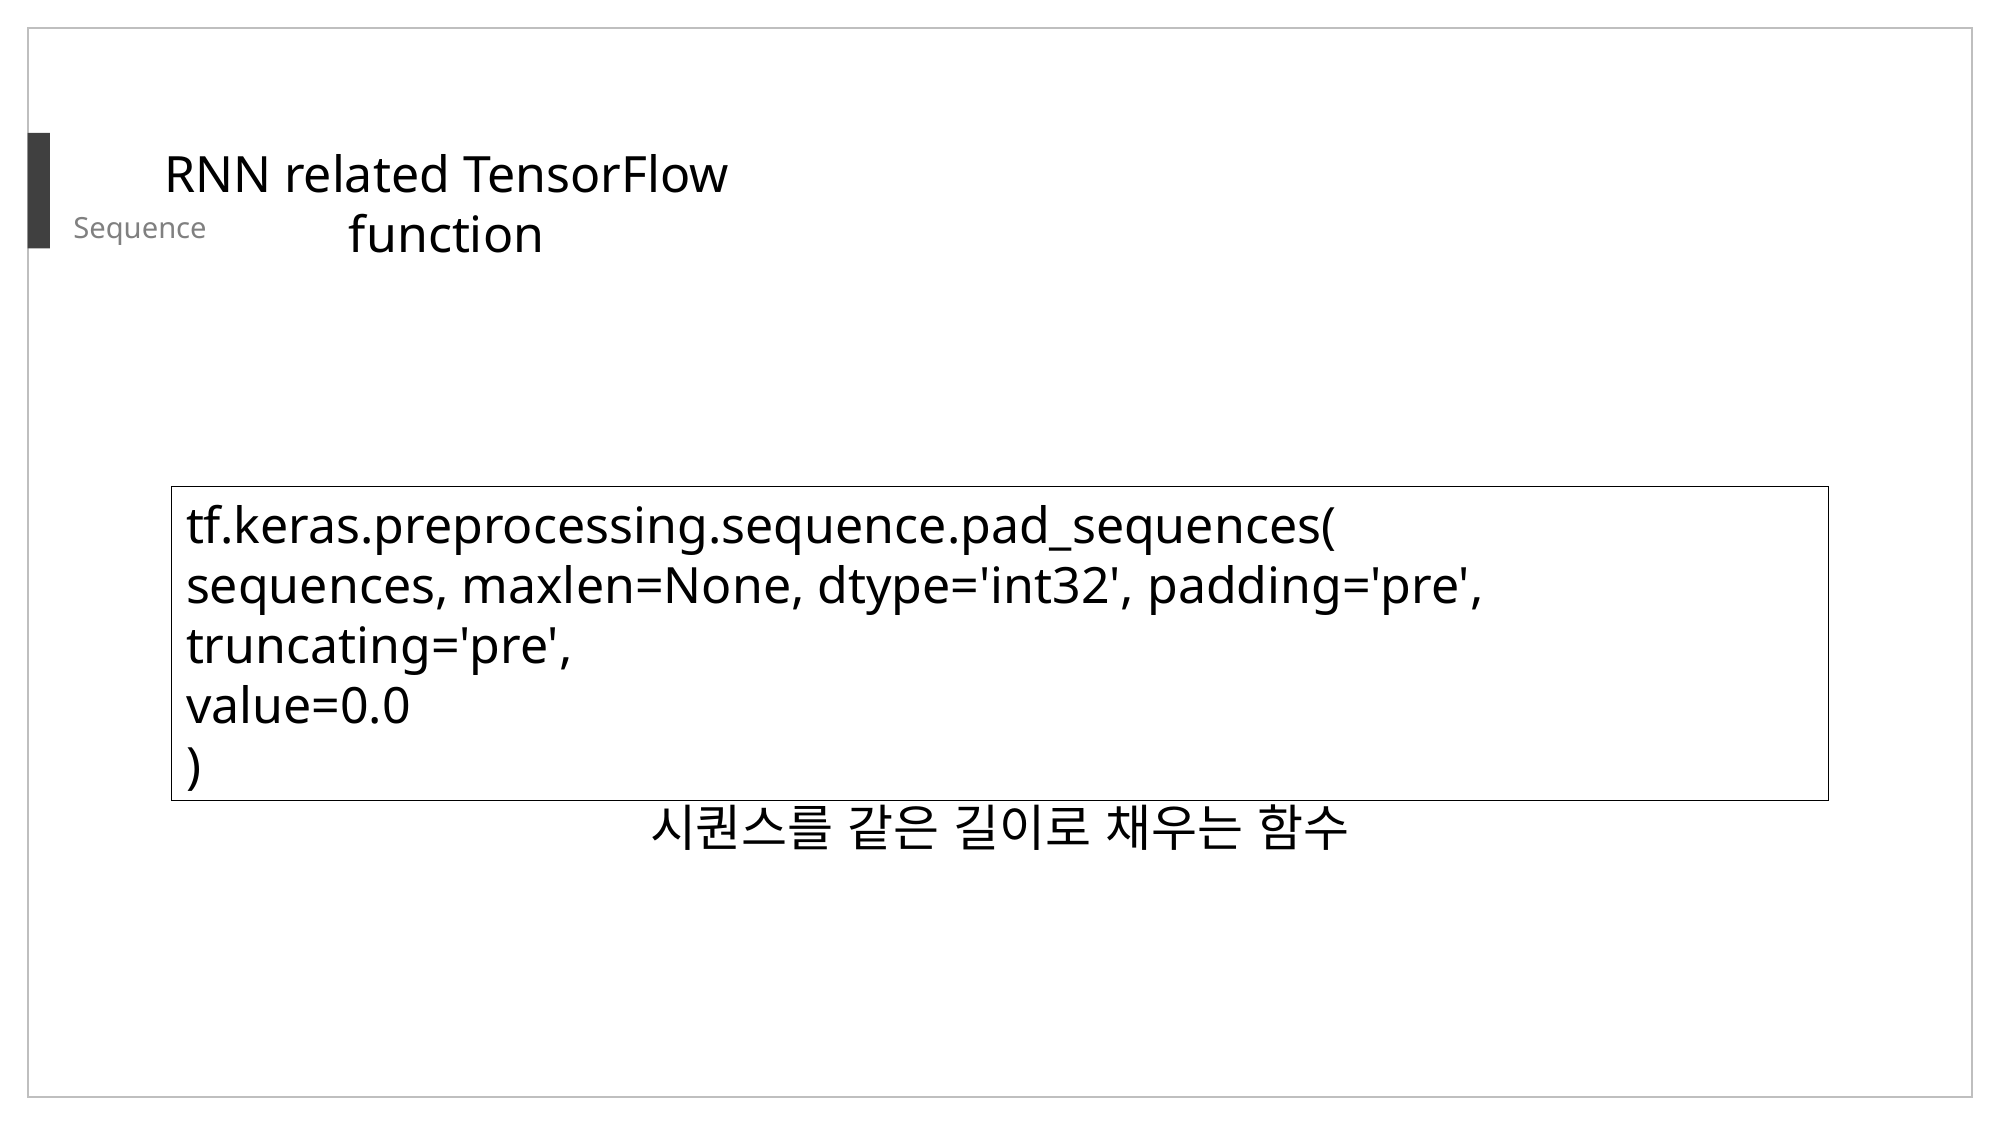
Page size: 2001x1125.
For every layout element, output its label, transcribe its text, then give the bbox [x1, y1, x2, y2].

text_box [27, 27, 1973, 1098]
text_box [27, 132, 51, 249]
text_box 시퀀스를 같은 길이로 채우는 함수 [171, 788, 1829, 864]
text_box RNN related TensorFlow function [47, 134, 846, 270]
text_box Sequence [58, 201, 877, 252]
text_box tf.keras.preprocessing.sequence.pad_sequences( sequences, maxlen=None, dtype='int32', padding='pre', truncating='pre', value=0.0 ) [171, 486, 1829, 788]
